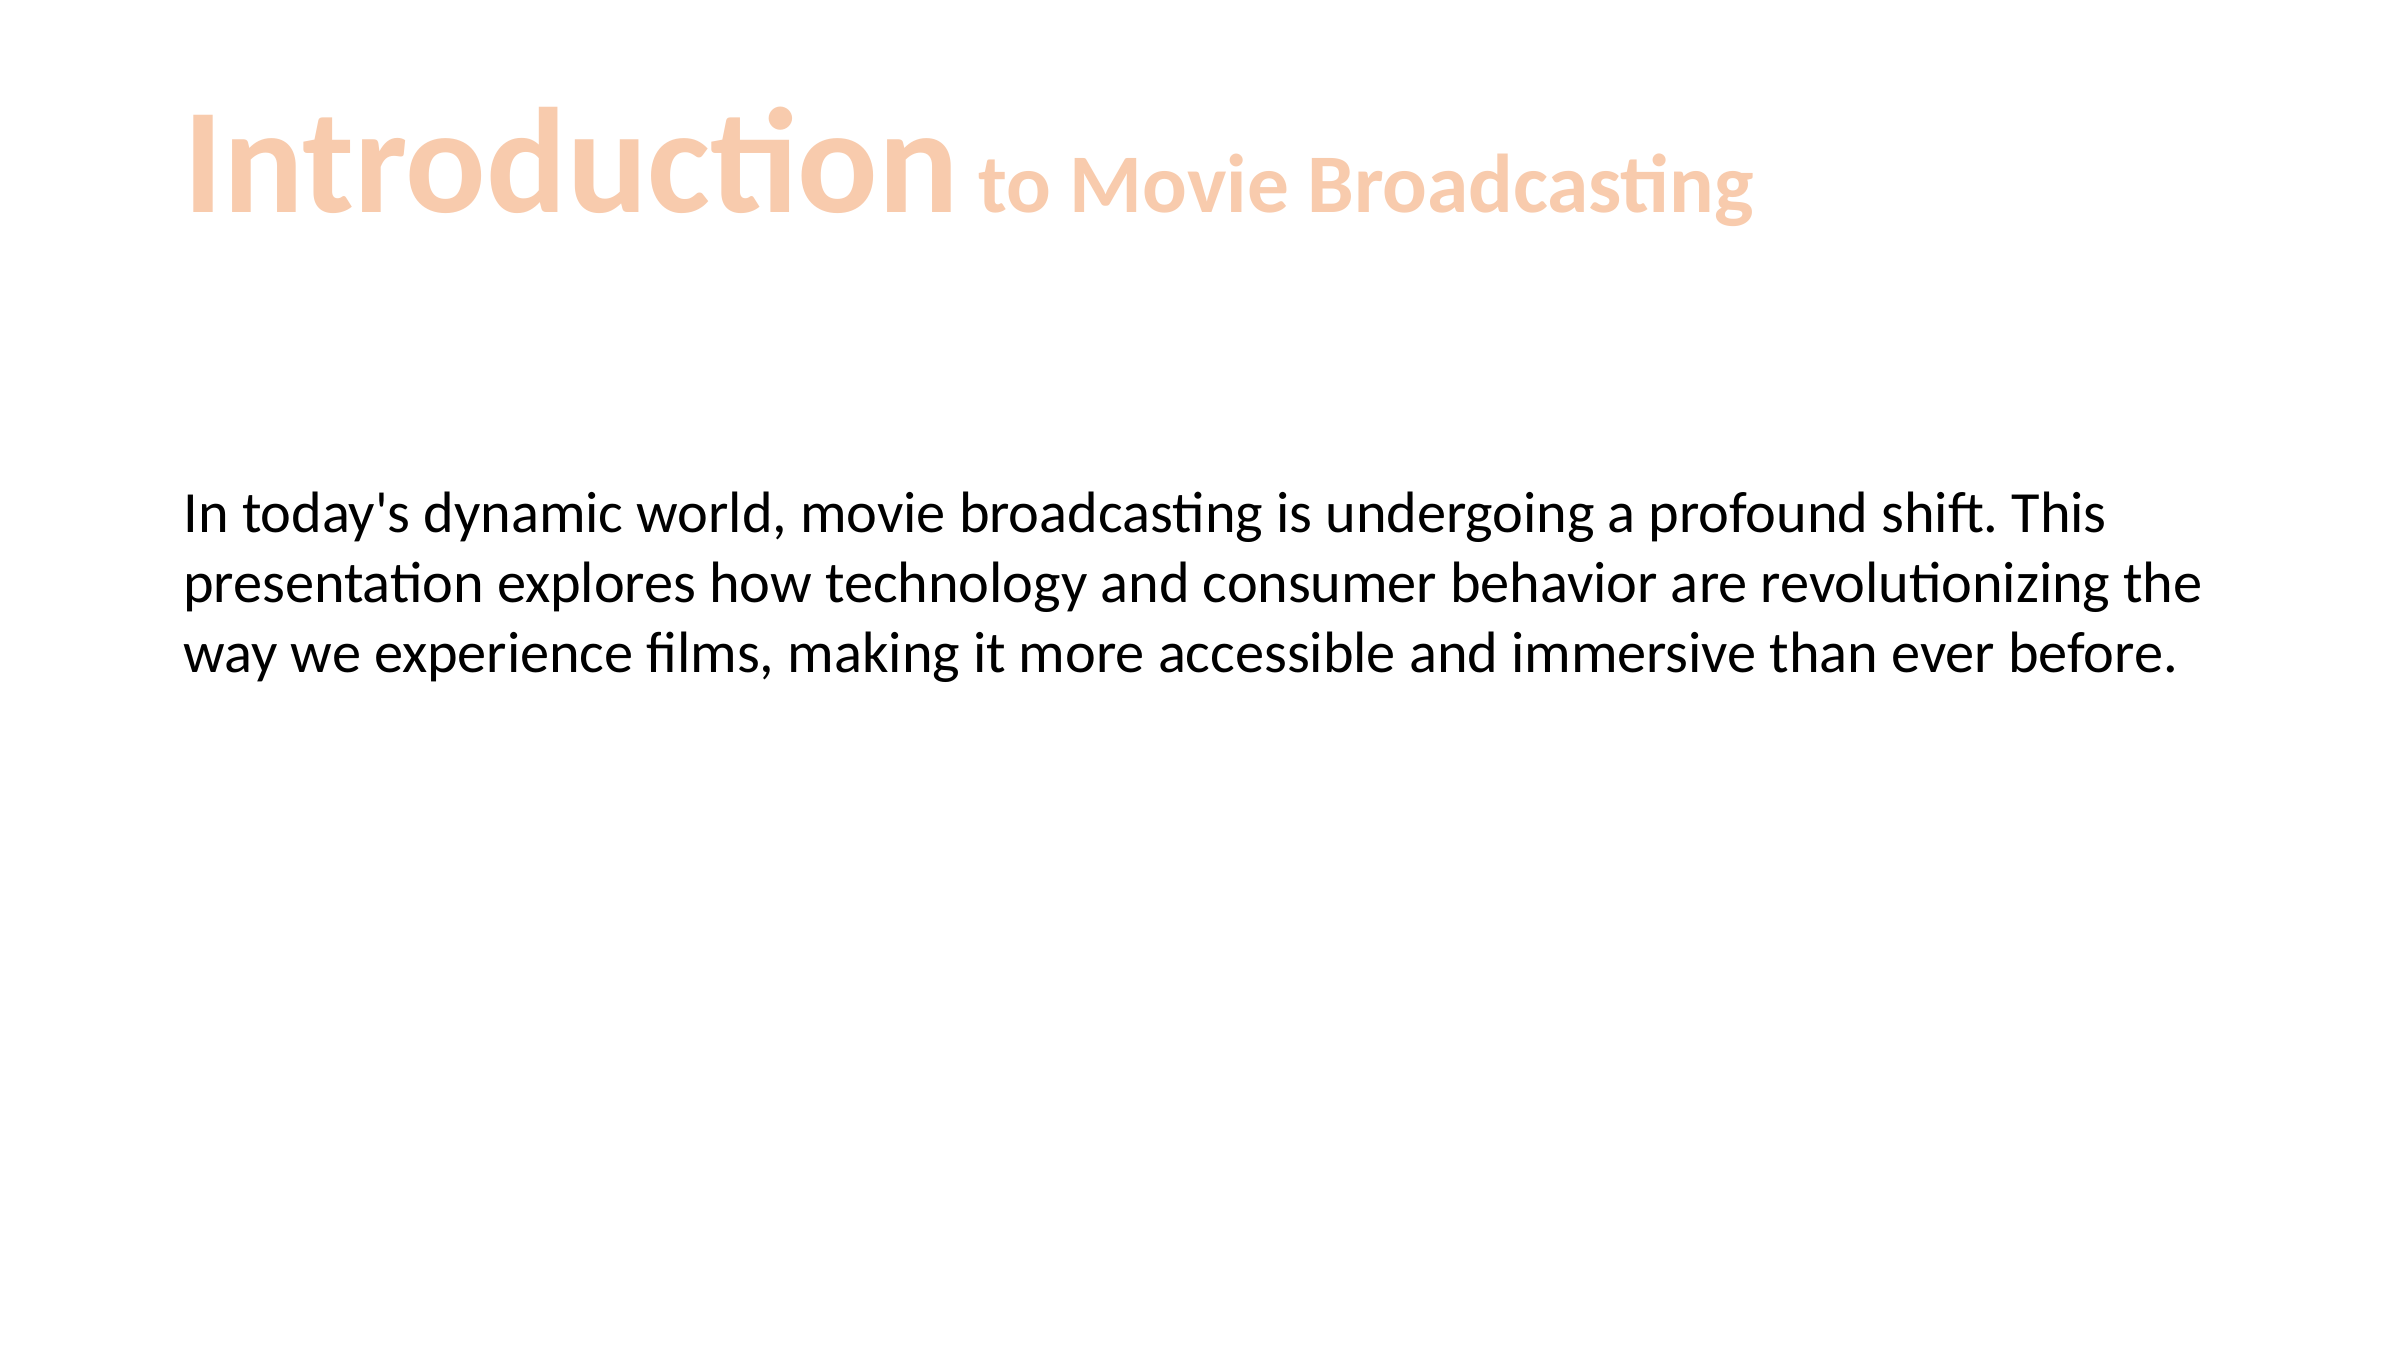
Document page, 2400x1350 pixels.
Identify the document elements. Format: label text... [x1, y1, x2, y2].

text_box In today's dynamic world, movie broadcasting is undergoing a profound shift. This presentation explores how technology and consumer behavior are revolutionizing the way we experience films, making it more accessible and immersive than ever before. [168, 467, 2243, 692]
text_box Introduction to Movie Broadcasting [168, 54, 2285, 250]
